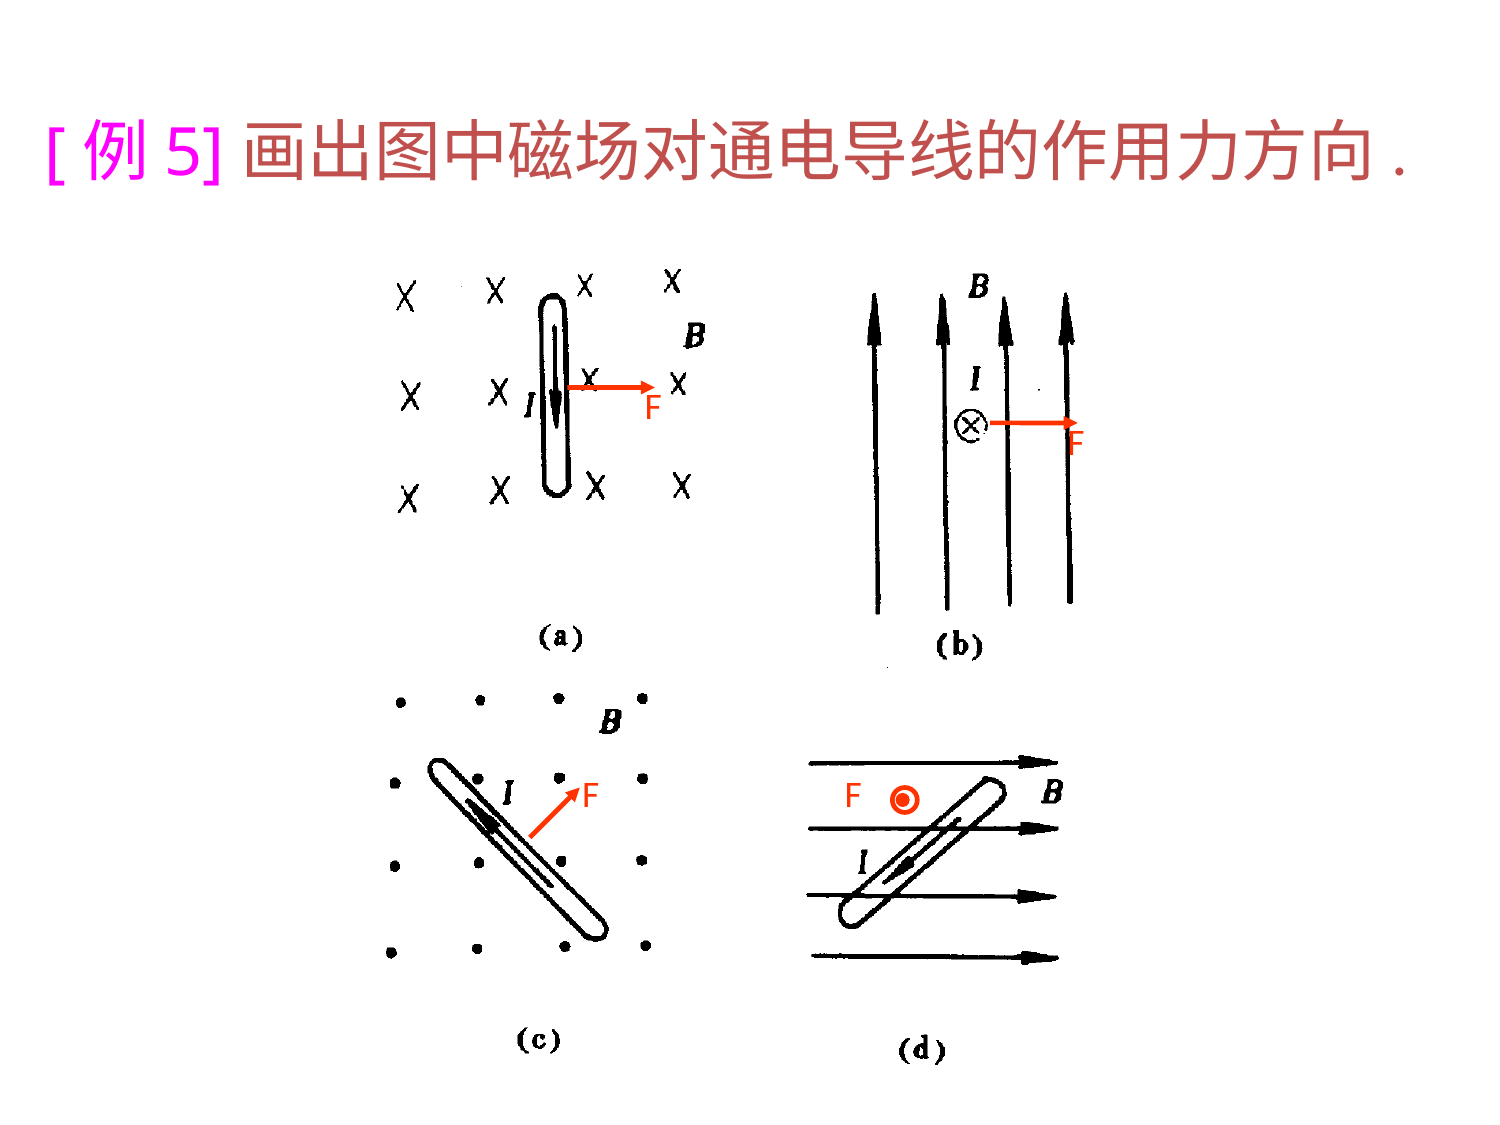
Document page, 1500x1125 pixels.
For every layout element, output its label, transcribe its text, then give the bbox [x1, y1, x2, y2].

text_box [567, 374, 681, 451]
text_box [例5]画出图中磁场对通电导线的作用力方向. [29, 101, 1436, 197]
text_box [529, 762, 618, 838]
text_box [829, 762, 918, 838]
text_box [989, 410, 1103, 486]
picture [379, 262, 1104, 1088]
